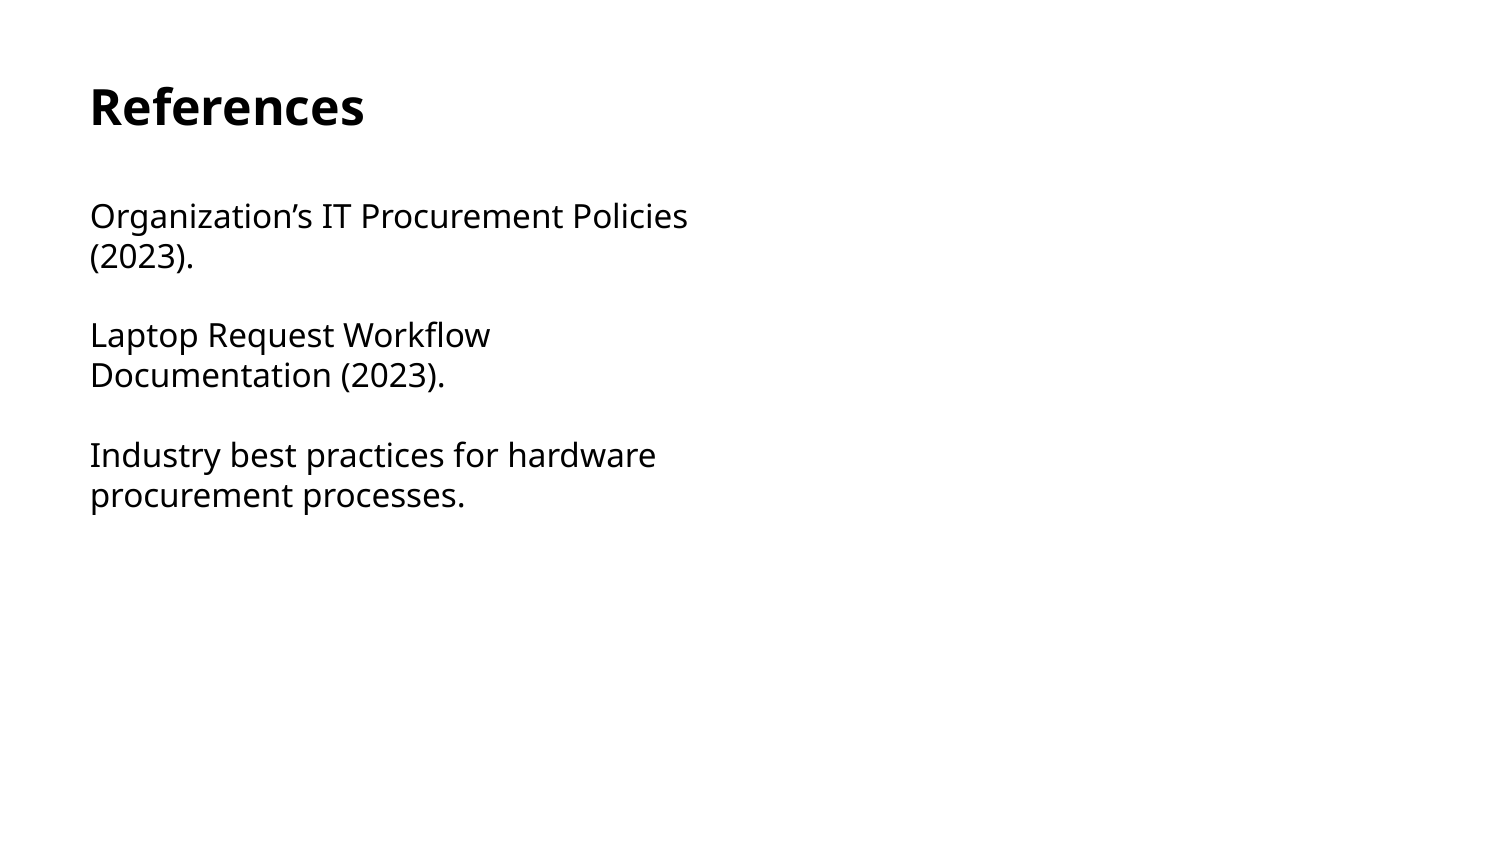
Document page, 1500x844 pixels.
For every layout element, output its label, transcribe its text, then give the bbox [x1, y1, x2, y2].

text_box Organization’s IT Procurement Policies (2023). Laptop Request Workflow Documentation (2023). Industry best practices for hardware procurement processes. [74, 187, 750, 713]
text_box References [74, 37, 1425, 173]
